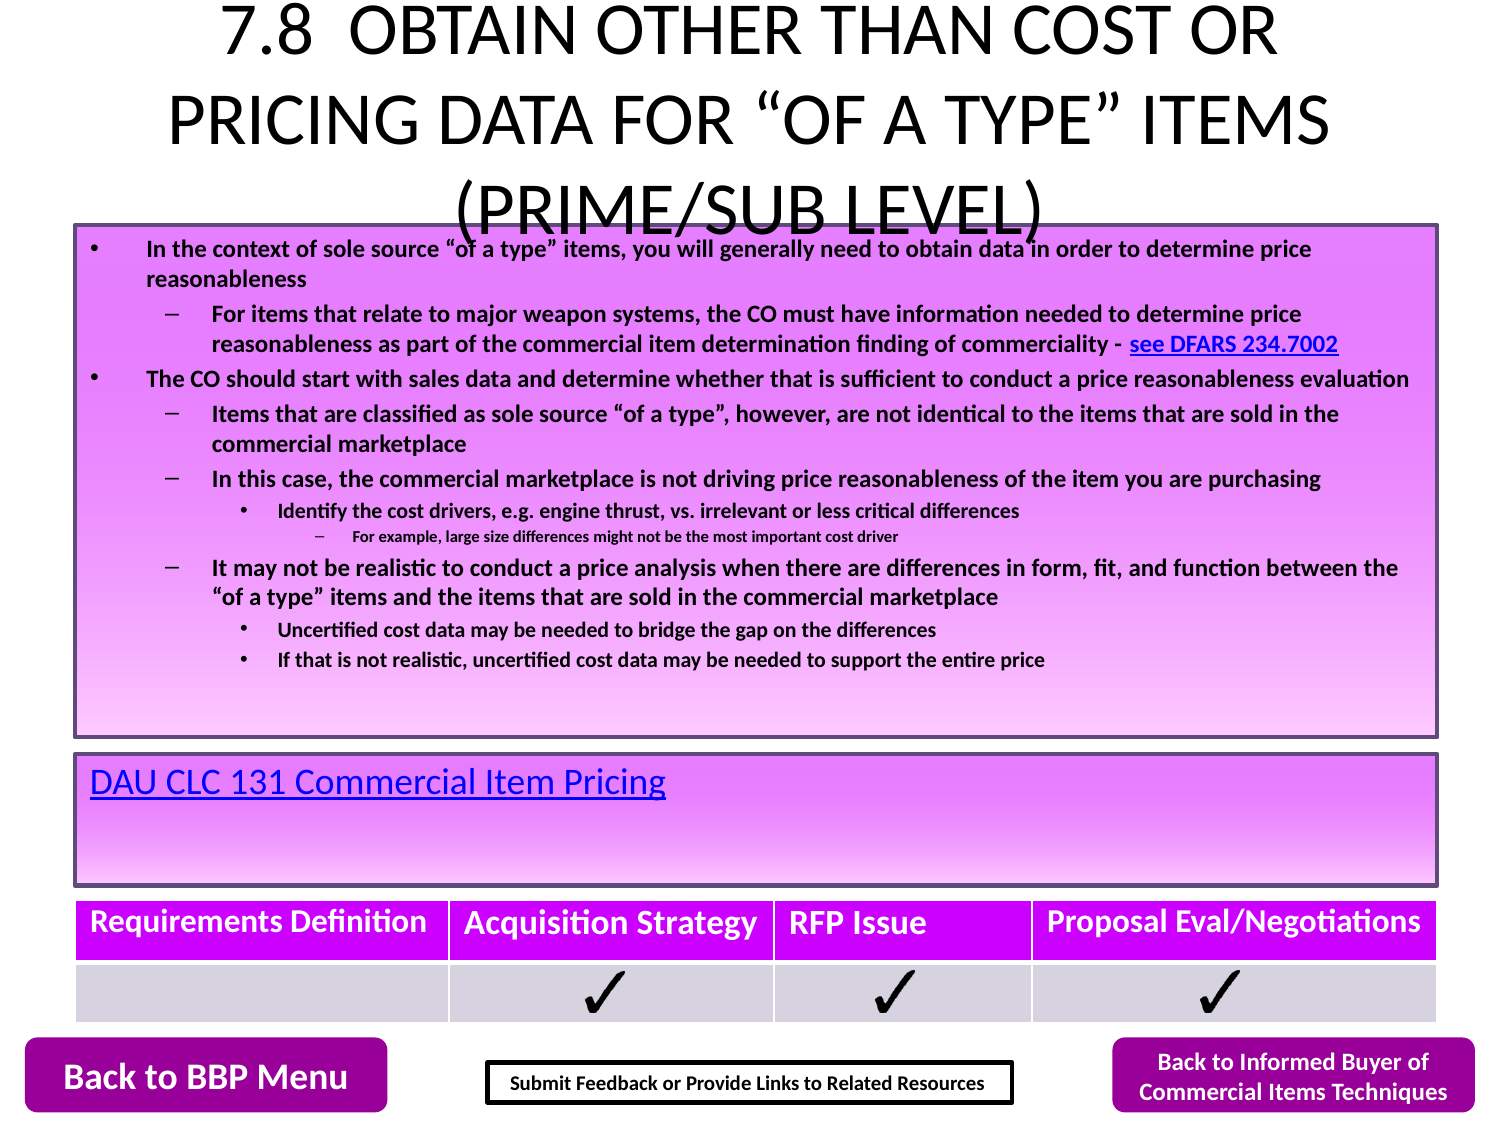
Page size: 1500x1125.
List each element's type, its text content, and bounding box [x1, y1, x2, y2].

text_box DAU CLC 131 Commercial Item Pricing [74, 749, 1438, 810]
list In the context of sole source “of a type” items, you will generally need to obtain data in order to determine price reasonableness For items that relate to major weapon systems, the CO must have information needed to determine price reasonableness as part of the commercial item determination finding of commerciality - see DFARS 234.7002 The CO should start with sales data and determine whether that is sufficient to conduct a price reasonableness evaluation Items that are classified as sole source “of a type”, however, are not identical to the items that are sold in the commercial marketplace In this case, the commercial marketplace is not driving price reasonableness of the item you are purchasing Identify the cost drivers, e.g. engine thrust, vs. irrelevant or less critical differences For example, large size differences might not be the most important cost driver It may not be realistic to conduct a price analysis when there are differences in form, fit, and function between the “of a type” items and the items that are sold in the commercial marketplace Uncertified cost data may be needed to bridge the gap on the differences If that is not realistic, uncertified cost data may be needed to support the entire price [75, 224, 1438, 738]
picture [585, 971, 625, 1013]
picture [874, 970, 915, 1013]
picture [1199, 970, 1240, 1013]
title 7.8 Obtain Other Than Cost or Pricing Data For “Of A Type” Items (Prime/Sub Level) [75, 24, 1425, 205]
